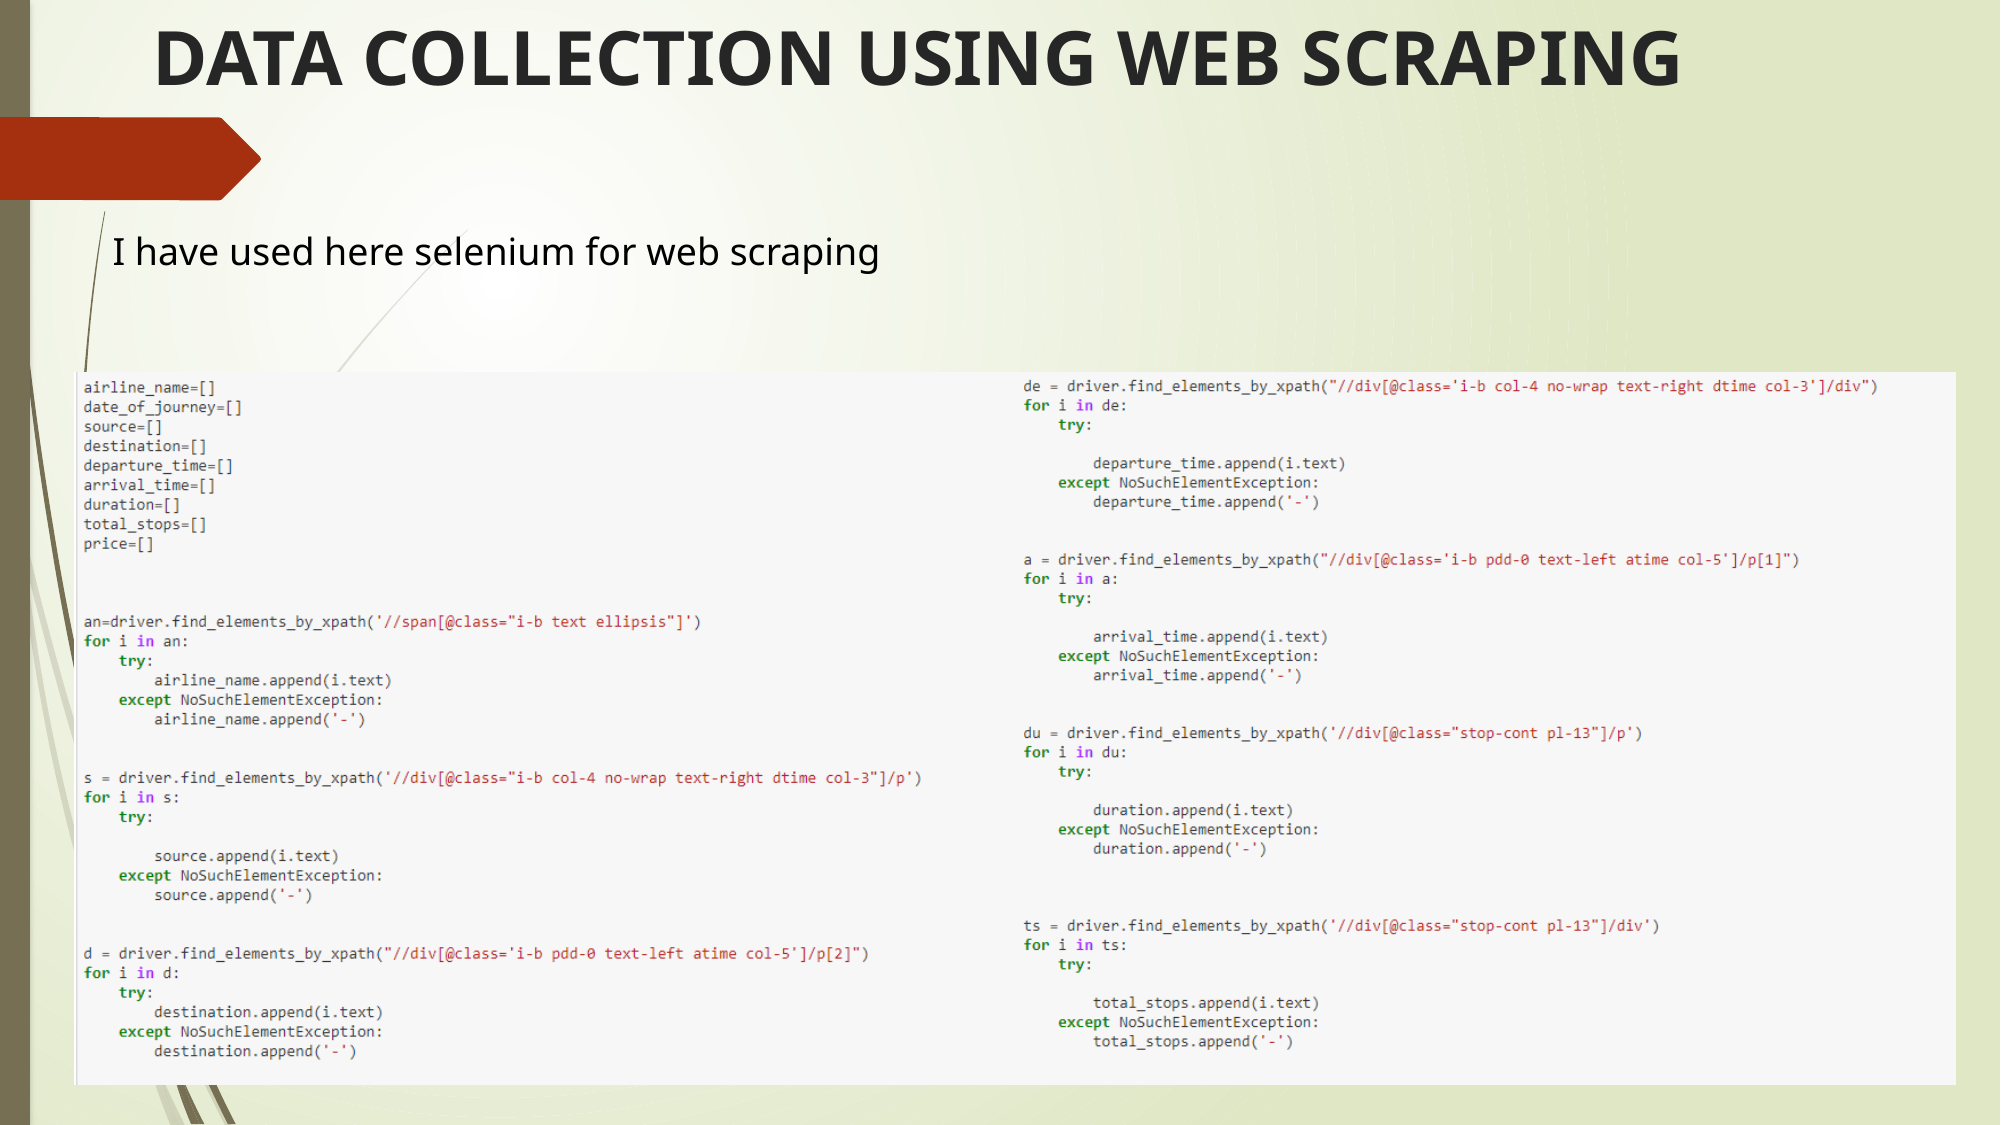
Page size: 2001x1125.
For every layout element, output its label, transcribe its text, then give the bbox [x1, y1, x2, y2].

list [73, 372, 1023, 1085]
picture [1023, 372, 1956, 1085]
title DATA COLLECTION USING WEB SCRAPING [137, 3, 1863, 221]
text_box I have used here selenium for web scraping [97, 220, 1796, 326]
